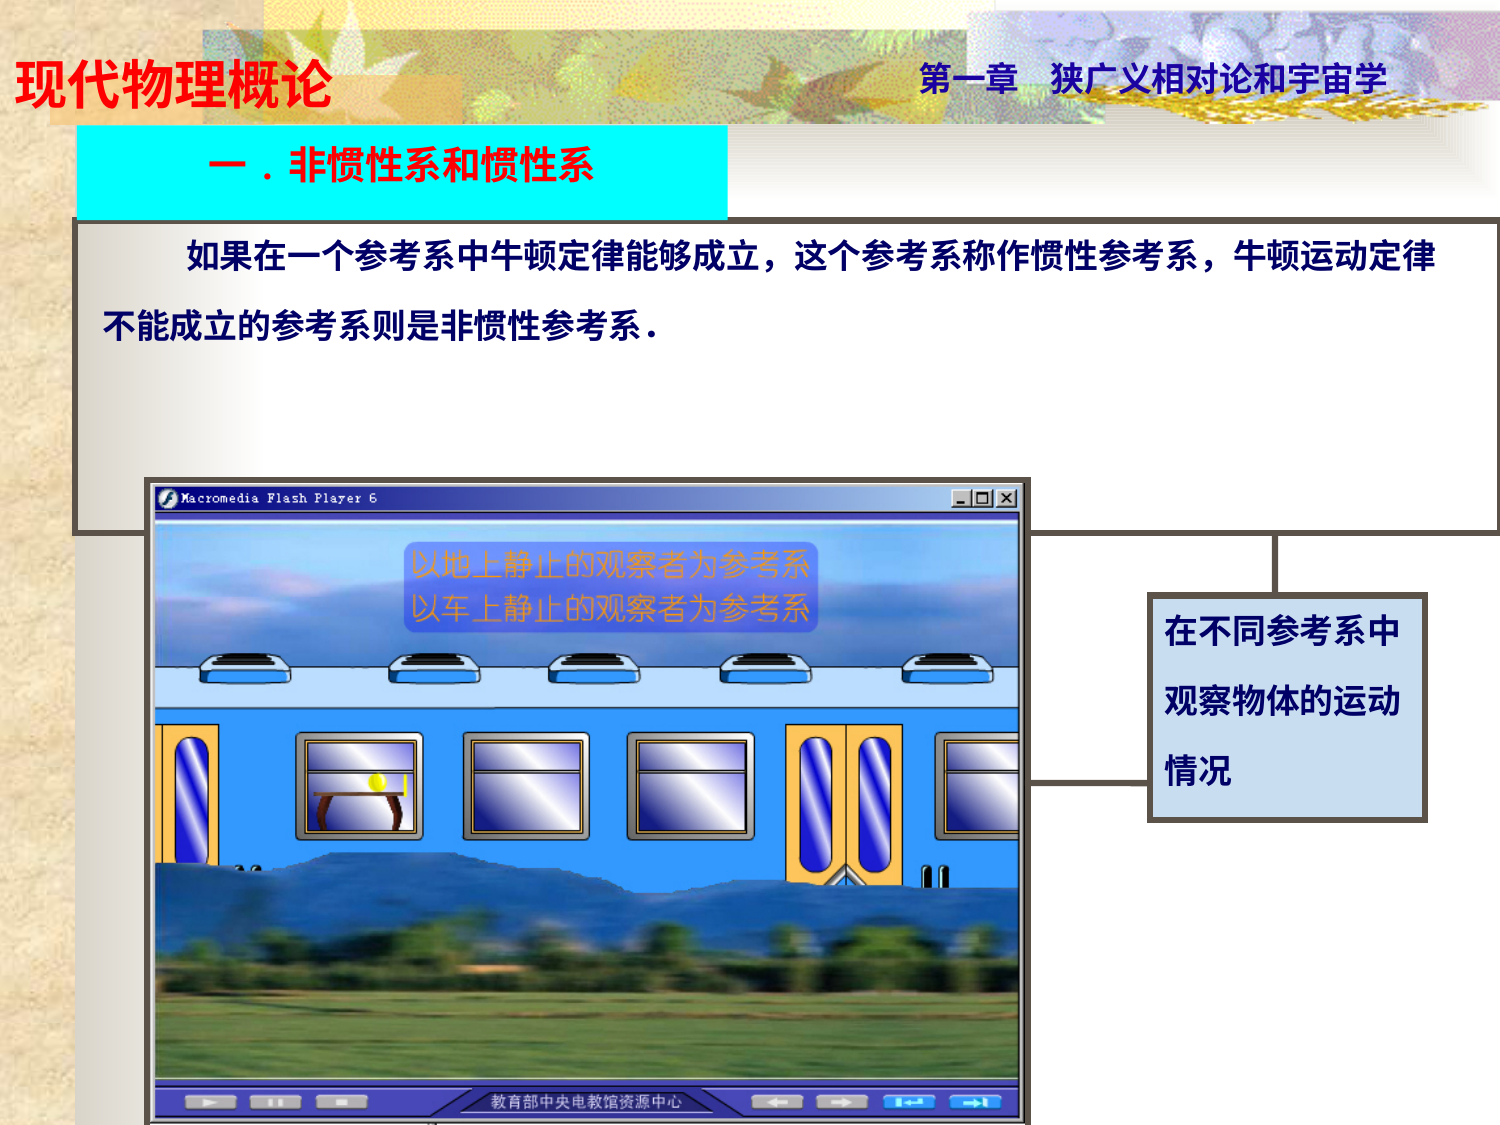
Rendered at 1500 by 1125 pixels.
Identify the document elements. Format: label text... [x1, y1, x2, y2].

picture [0, 0, 1500, 1125]
picture [149, 482, 1025, 1125]
text_box 如果在一个参考系中牛顿定律能够成立，这个参考系称作惯性参考系，牛顿运动定律不能成立的参考系则是非惯性参考系． [87, 220, 1463, 376]
picture [310, 68, 320, 75]
text_box 在不同参考系中观察物体的运动情况 [1149, 595, 1425, 821]
text_box [74, 220, 1500, 533]
text_box 一.非惯性系和惯性系 [76, 125, 728, 221]
